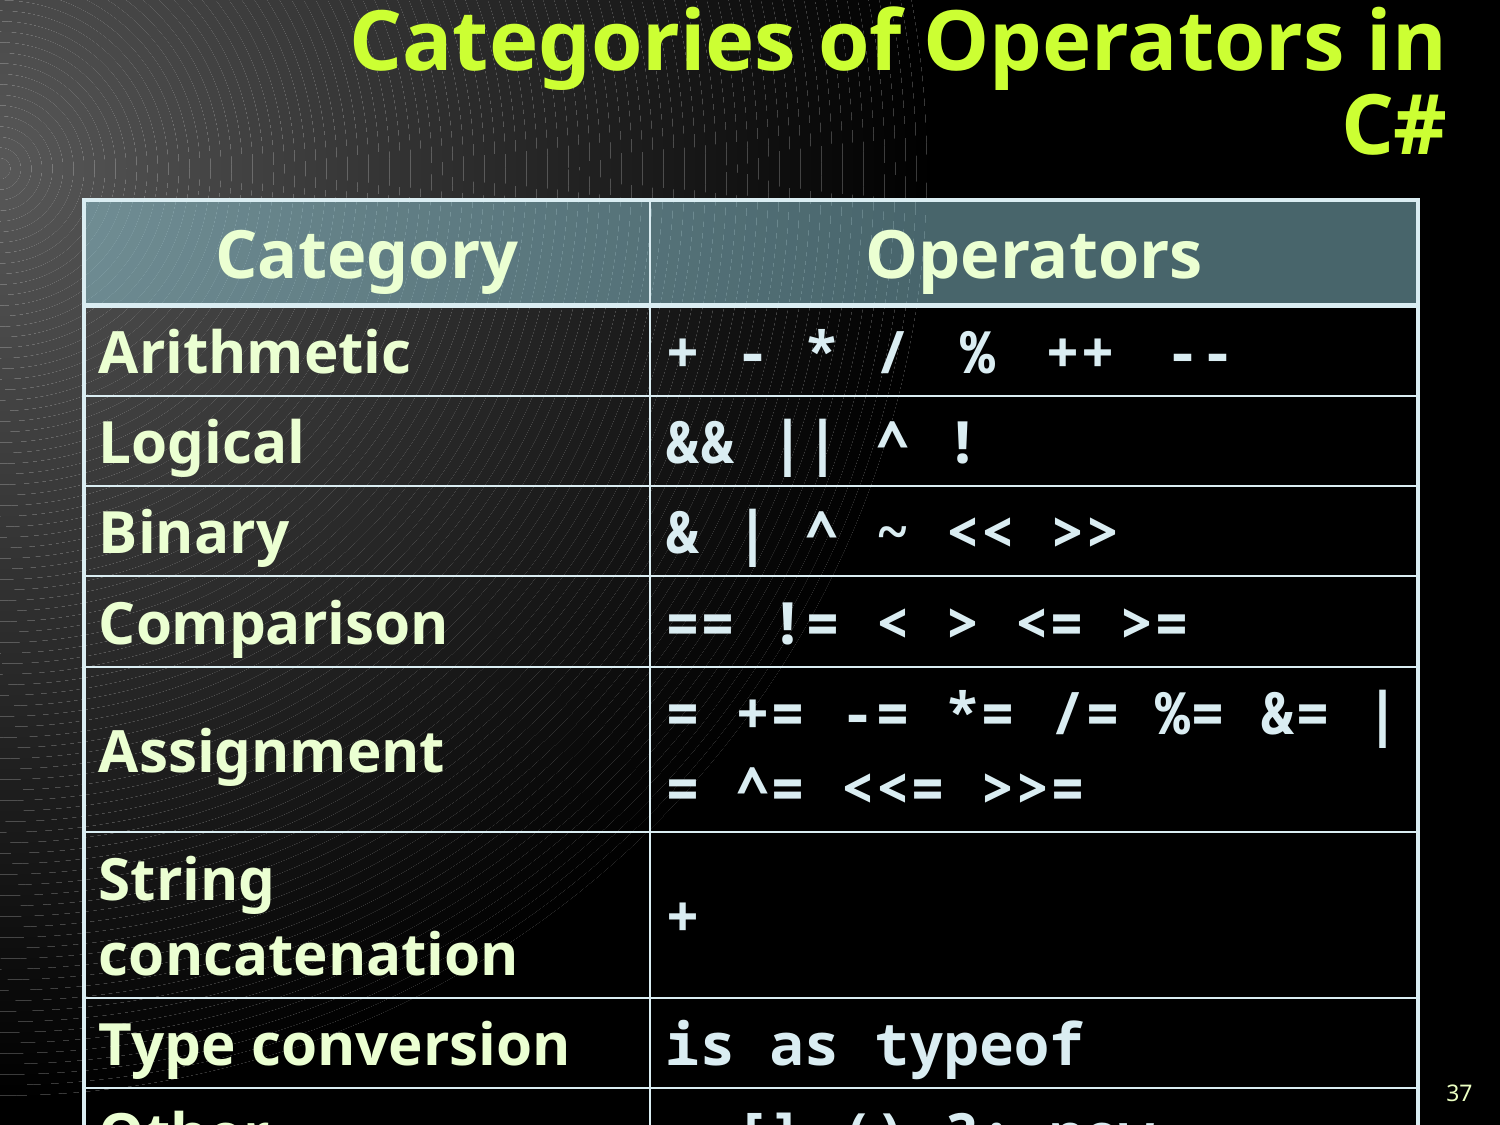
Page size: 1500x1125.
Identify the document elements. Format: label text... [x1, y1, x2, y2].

title Categories of Operators in C# [300, 12, 1463, 163]
table_cell + [651, 833, 1416, 997]
table_cell Arithmetic [86, 308, 649, 395]
table_cell & | ^ ~ << >> [651, 487, 1416, 575]
table_cell + - * / % ++ -- [651, 308, 1416, 395]
table_cell = += -= *= /= %= &= |= ^= <<= >>= [651, 668, 1416, 831]
table_cell && || ^ ! [651, 397, 1416, 485]
table_cell . [] () ?: new [651, 1089, 1416, 1125]
table_cell Binary [86, 487, 649, 575]
table_cell is as typeof [651, 999, 1416, 1087]
table_cell Type conversion [86, 999, 649, 1087]
table_cell == != < > <= >= [651, 577, 1416, 666]
table_cell Other [86, 1089, 649, 1125]
table_header Operators [651, 202, 1416, 303]
table_cell Logical [86, 397, 649, 485]
slide_number 37 [1420, 1074, 1488, 1113]
table_header Category [86, 202, 649, 303]
table_cell Assignment [86, 668, 649, 831]
table_cell Comparison [86, 577, 649, 666]
table_cell String concatenation [86, 833, 649, 997]
